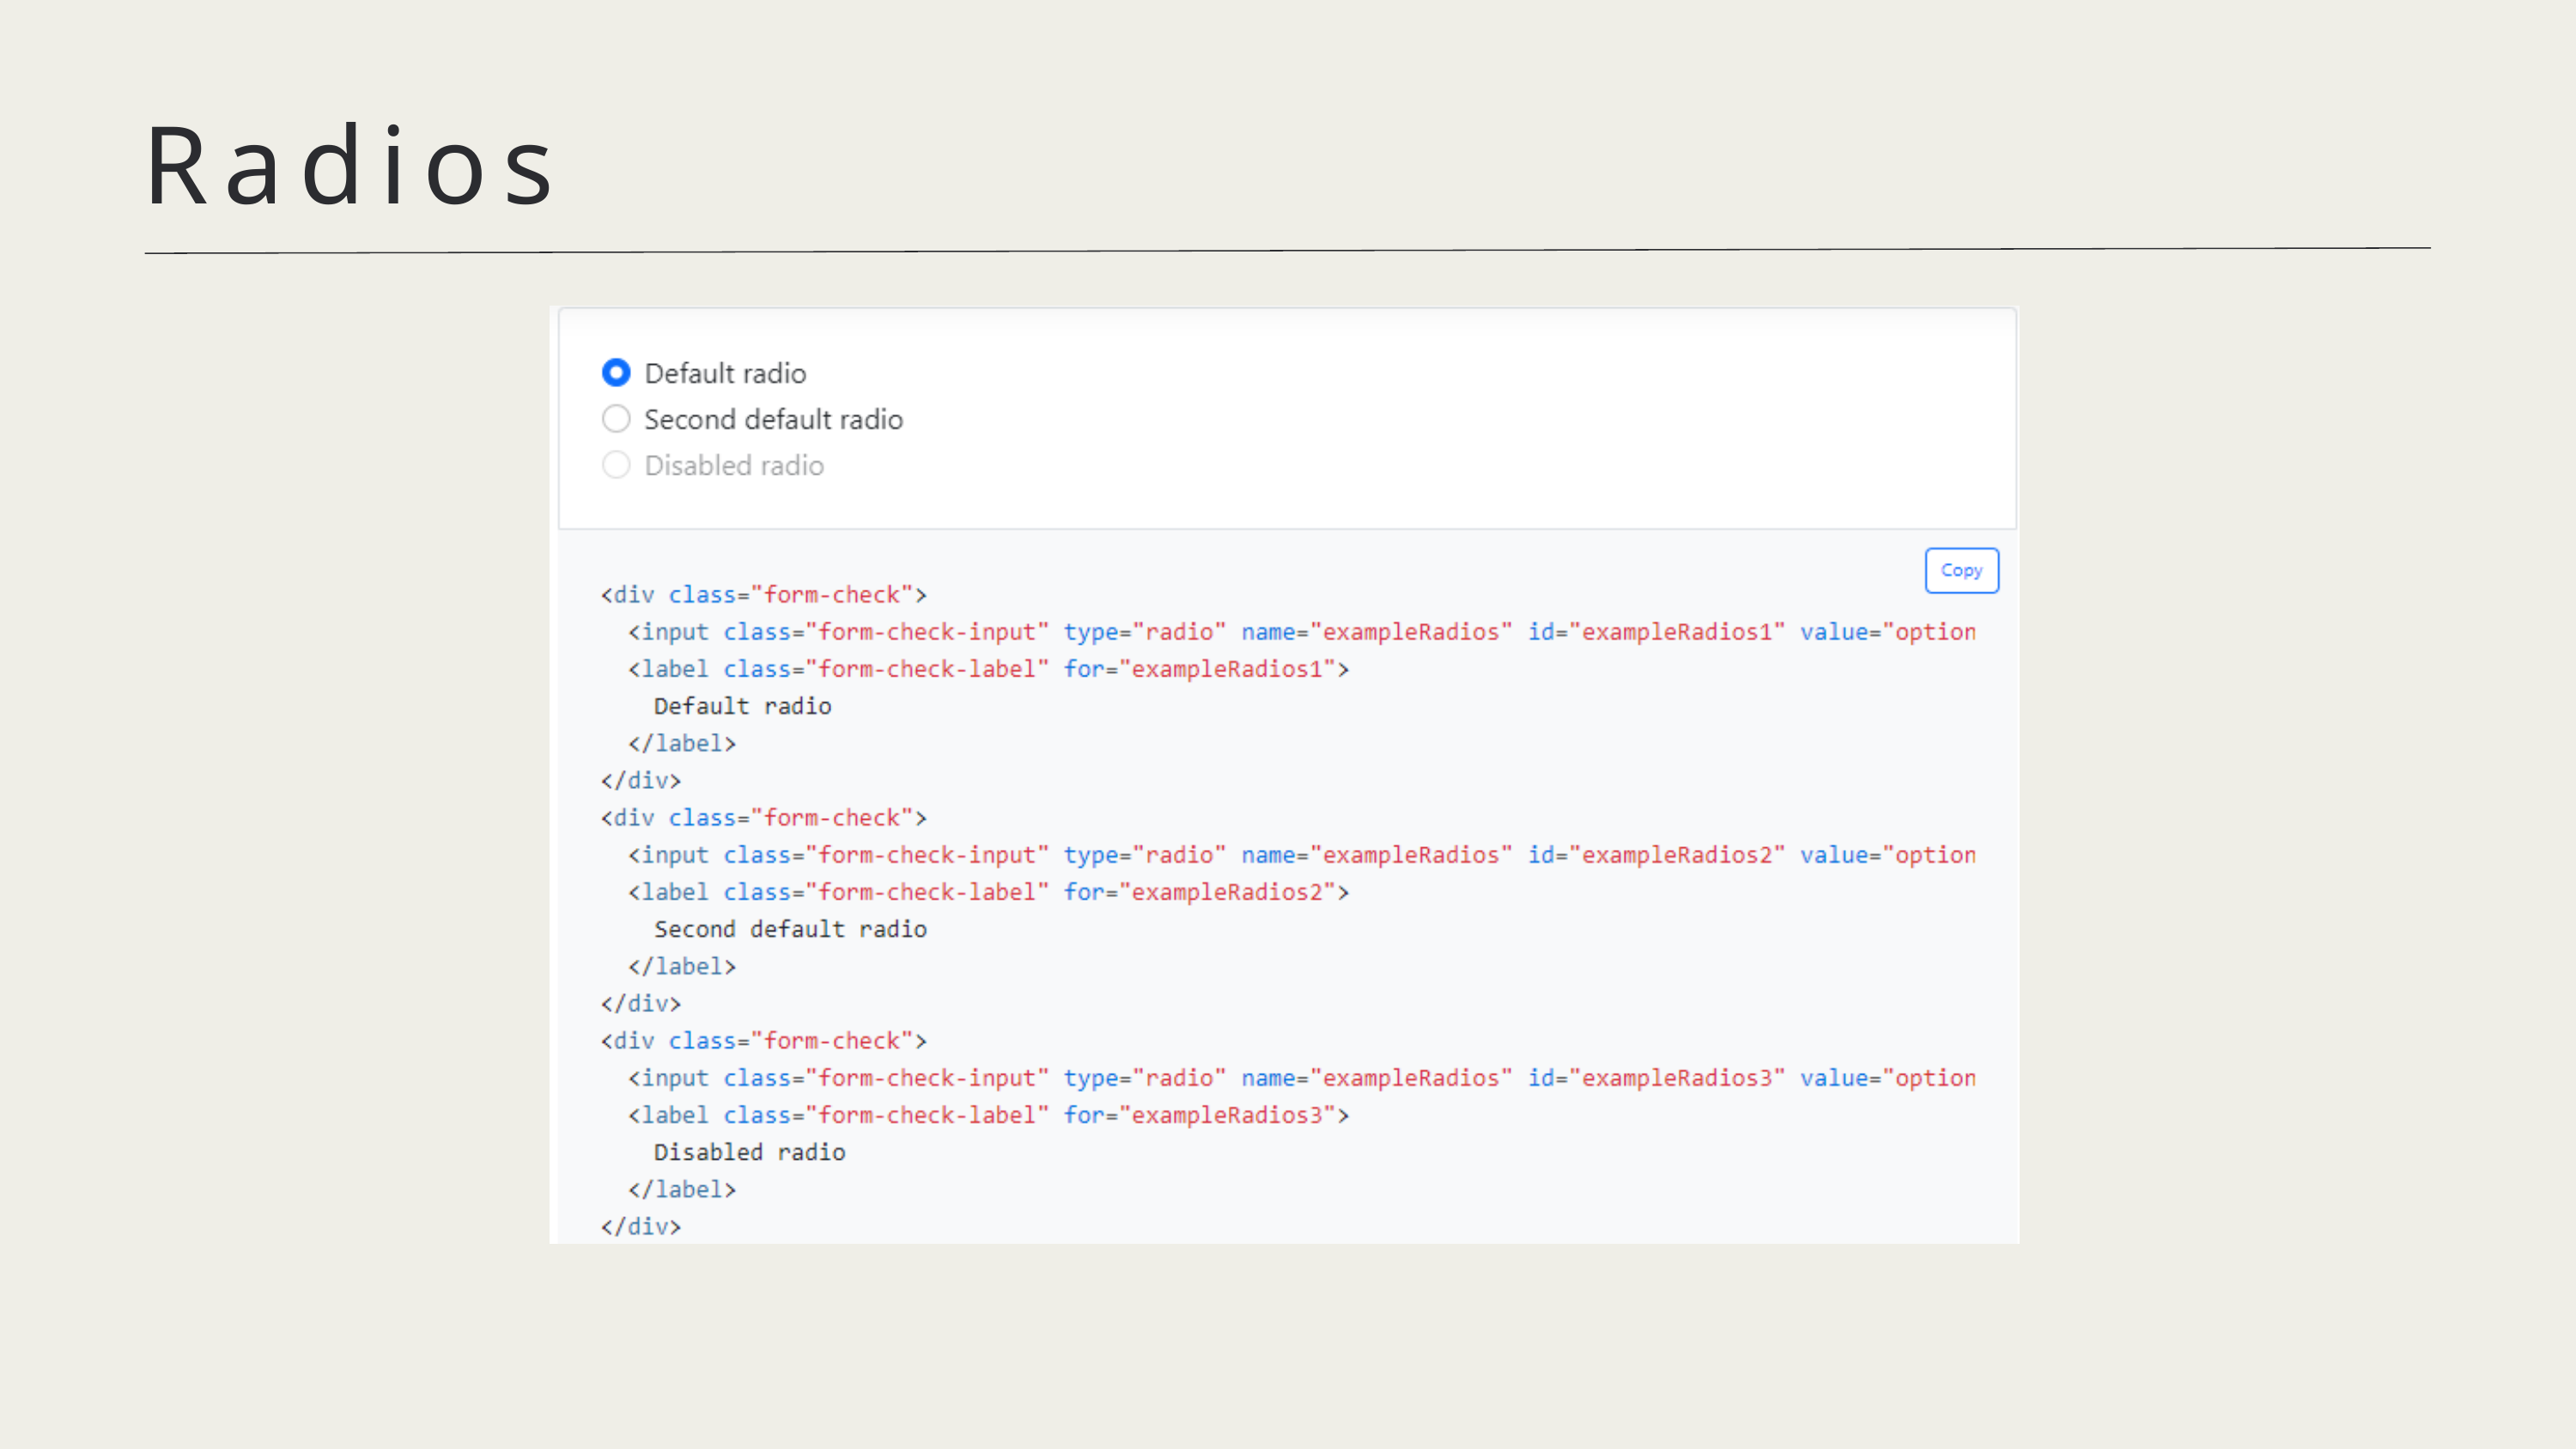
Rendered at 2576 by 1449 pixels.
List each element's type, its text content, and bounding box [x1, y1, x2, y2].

text_box Radios [142, 132, 2428, 226]
picture [550, 306, 2020, 1245]
